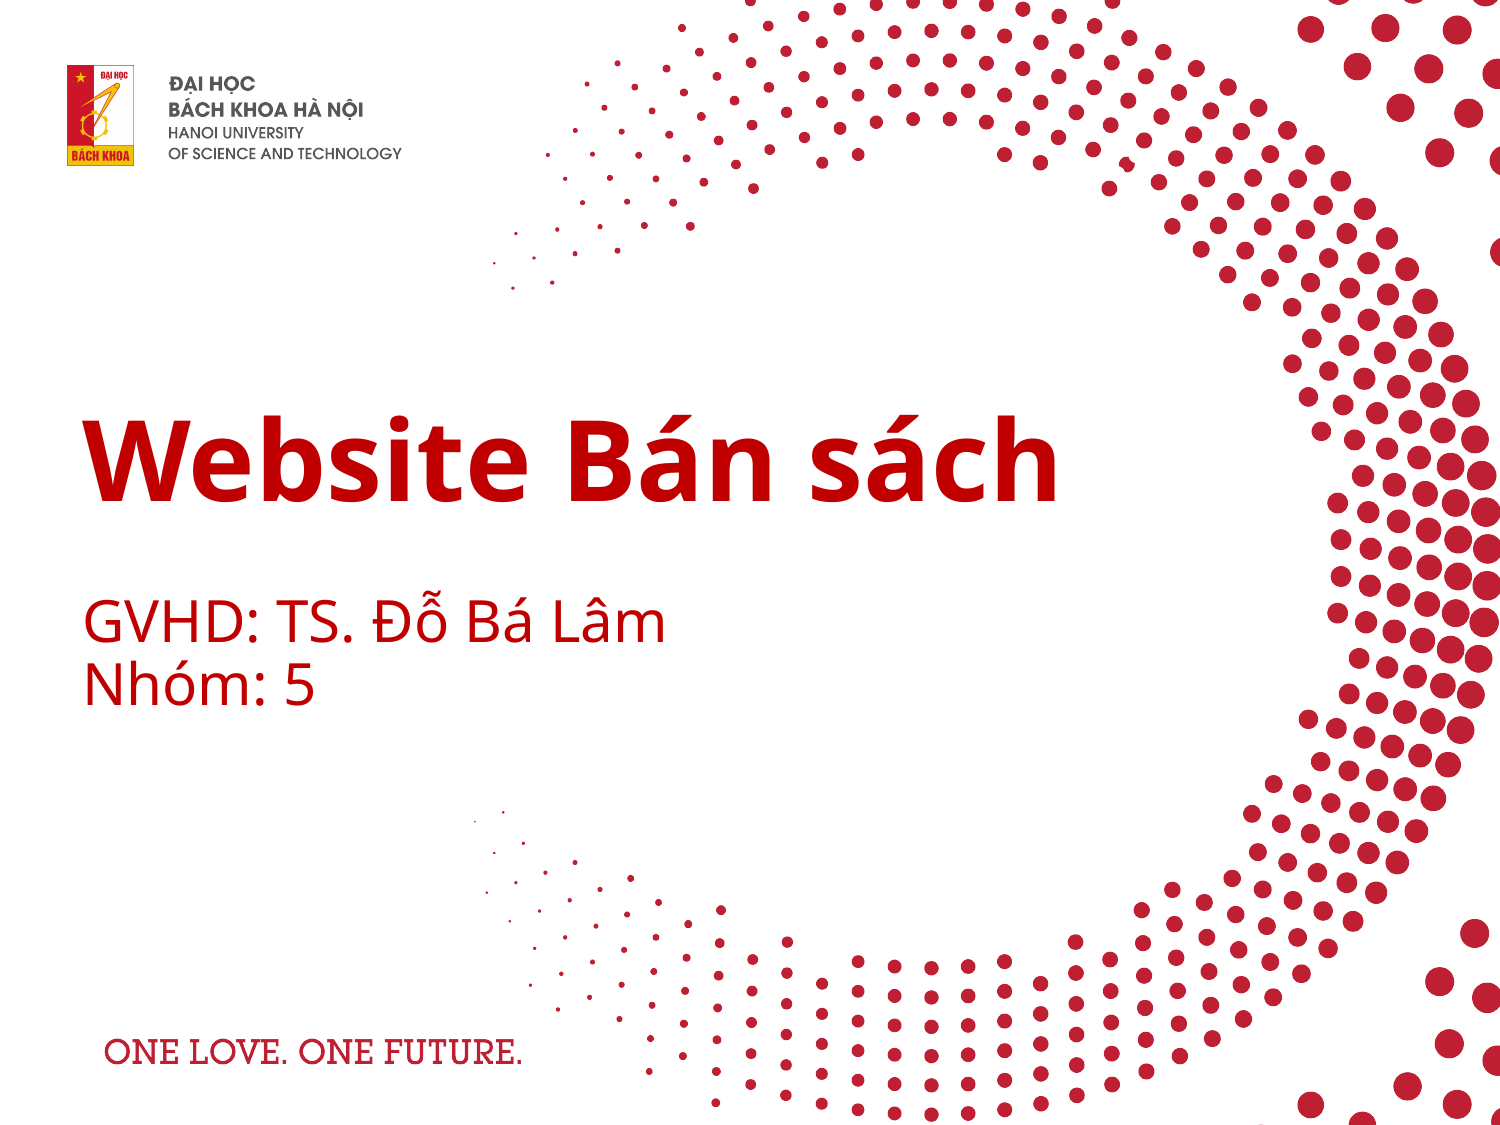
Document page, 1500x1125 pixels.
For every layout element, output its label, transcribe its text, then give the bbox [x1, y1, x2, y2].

text_box Website Bán sách [67, 397, 1273, 537]
text_box GVHD: TS. Đỗ Bá Lâm Nhóm: 5 [67, 585, 1273, 725]
picture [0, 0, 1500, 1125]
